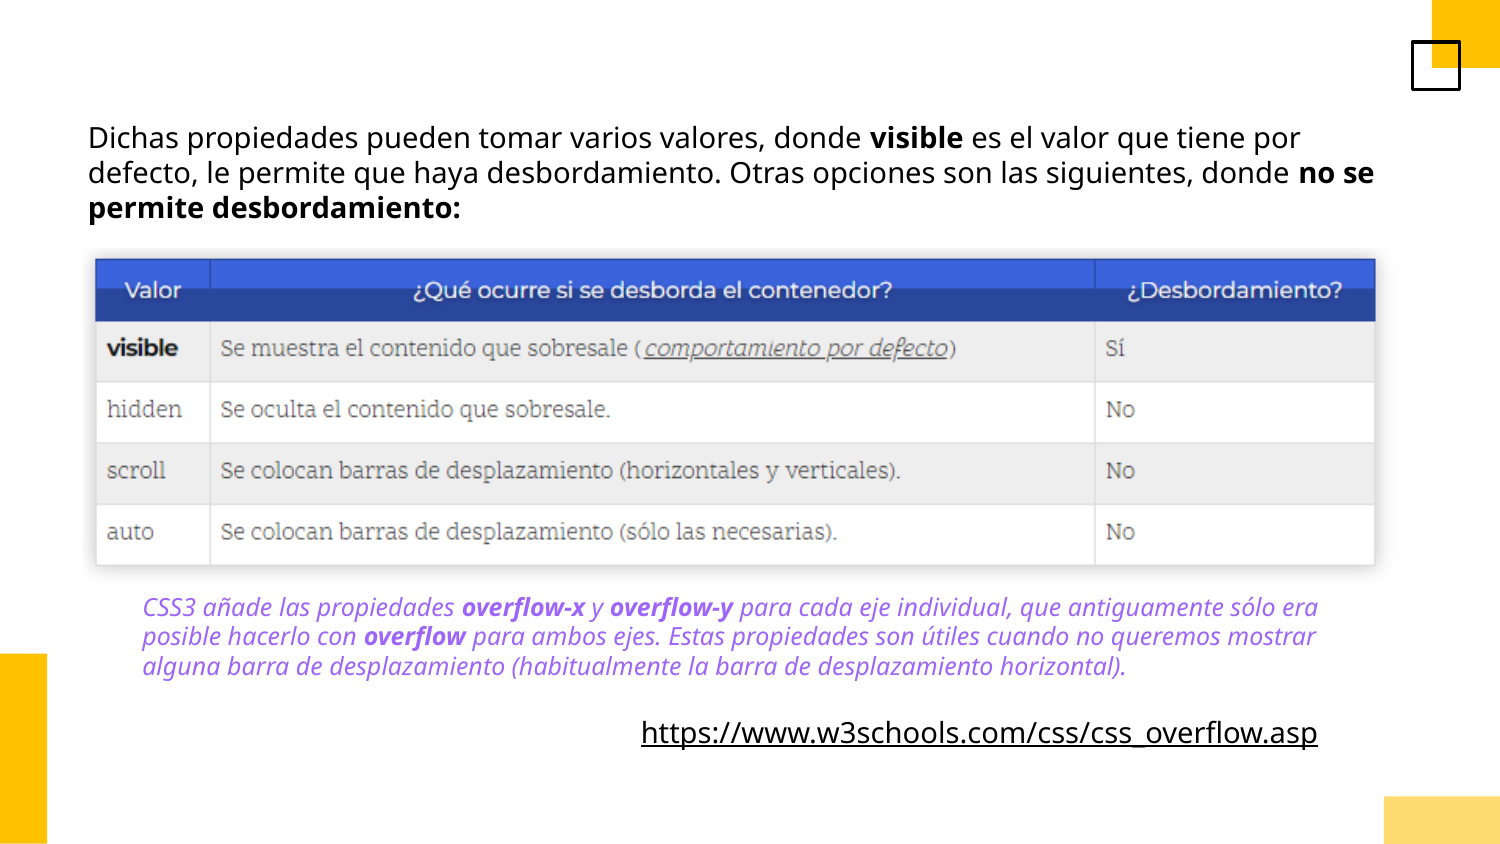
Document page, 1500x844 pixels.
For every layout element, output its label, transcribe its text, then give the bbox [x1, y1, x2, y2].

text_box Dichas propiedades pueden tomar varios valores, donde visible es el valor que tiene por defecto, le permite que haya desbordamiento. Otras opciones son las siguientes, donde no se permite desbordamiento: [54, 104, 1433, 238]
text_box CSS3 añade las propiedades overflow-x y overflow-y para cada eje individual, que antiguamente sólo era posible hacerlo con overflow para ambos ejes. Estas propiedades son útiles cuando no queremos mostrar alguna barra de desplazamiento (habitualmente la barra de desplazamiento horizontal). [108, 575, 1411, 690]
picture [82, 248, 1404, 590]
text_box https://www.w3schools.com/css/css_overflow.asp [625, 706, 1388, 762]
